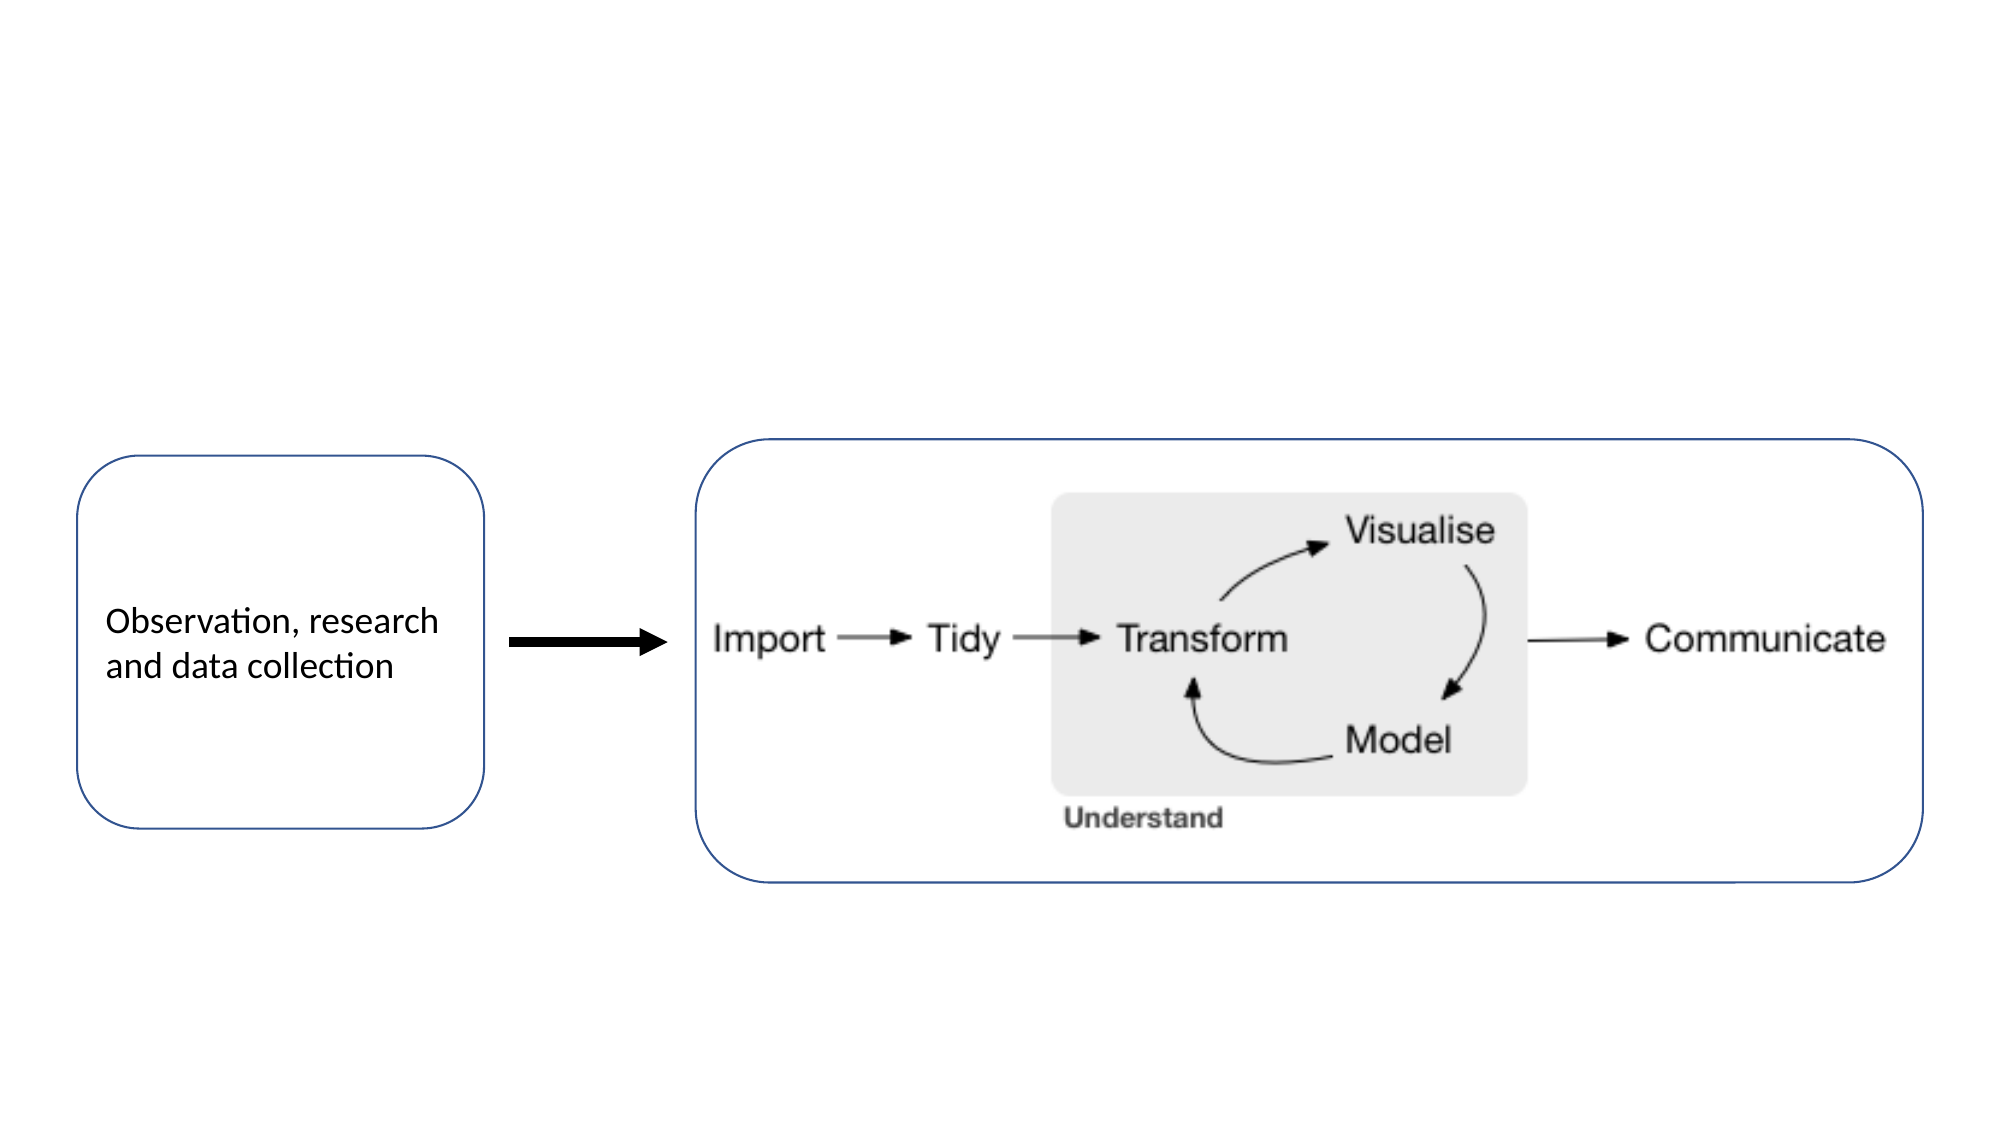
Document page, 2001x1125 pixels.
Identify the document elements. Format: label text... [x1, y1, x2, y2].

text_box Observation, research and data collection [90, 589, 498, 694]
picture [695, 480, 1892, 837]
text_box [76, 454, 486, 830]
text_box [700, 438, 1924, 884]
